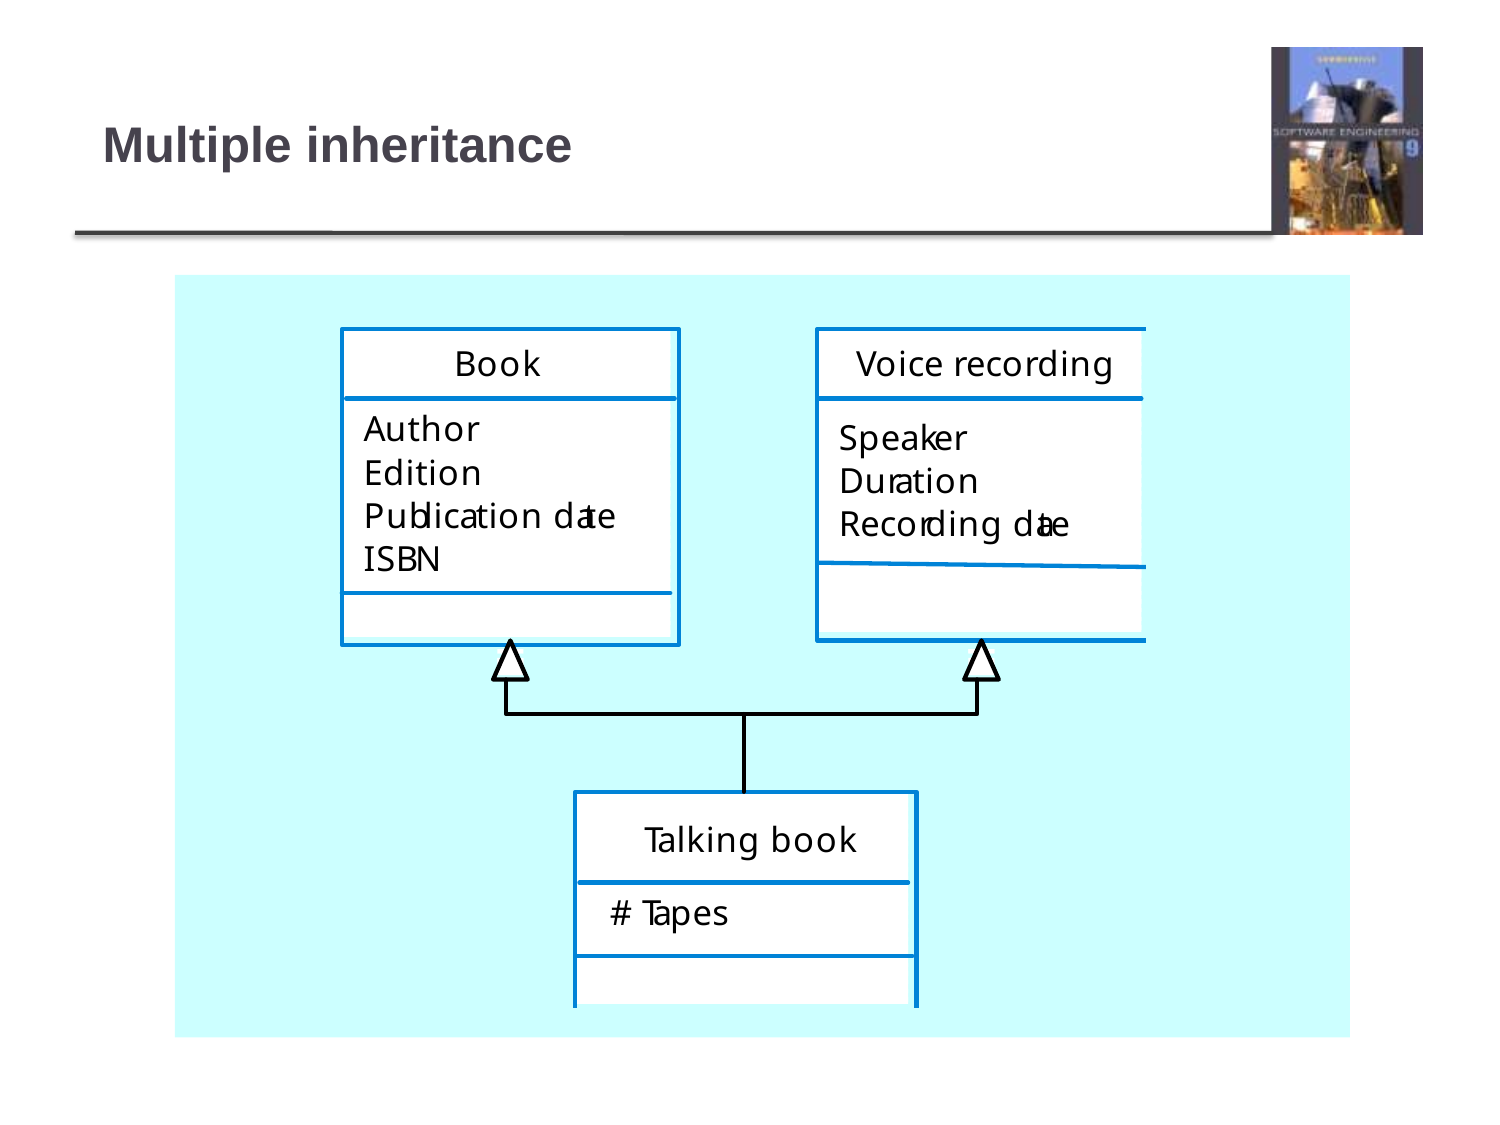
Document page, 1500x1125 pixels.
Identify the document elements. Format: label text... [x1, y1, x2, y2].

text_box [174, 274, 1350, 1038]
picture [67, 47, 1423, 246]
title Multiple inheritance [87, 105, 1413, 170]
picture [337, 324, 1151, 1013]
